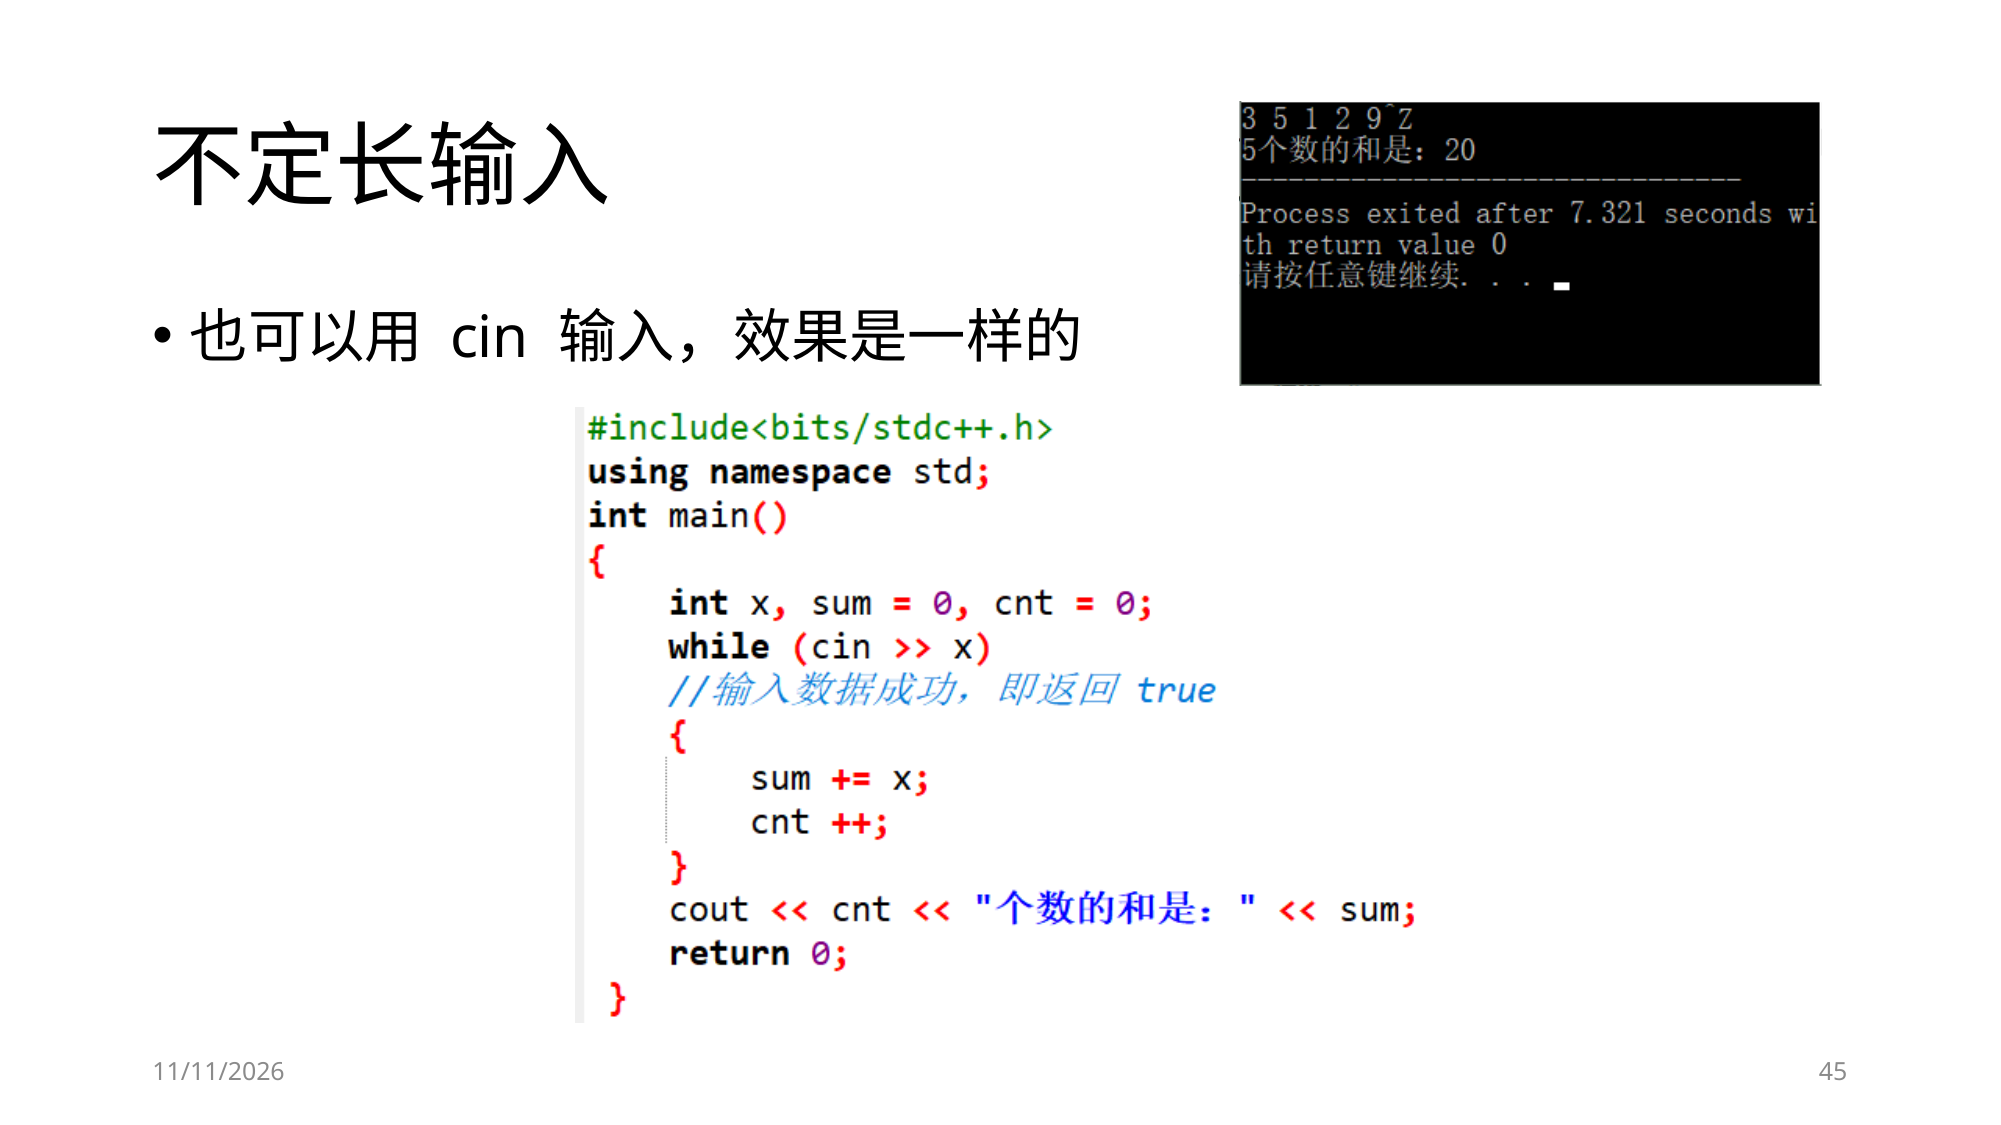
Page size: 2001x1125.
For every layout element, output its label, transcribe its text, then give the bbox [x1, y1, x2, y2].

list 也可以用 cin 输入，效果是一样的 [137, 299, 1863, 1014]
slide_number 45 [1412, 1042, 1863, 1103]
picture [574, 407, 1425, 1023]
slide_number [137, 1042, 588, 1103]
title 不定长输入 [137, 59, 1863, 278]
picture [1239, 101, 1822, 386]
